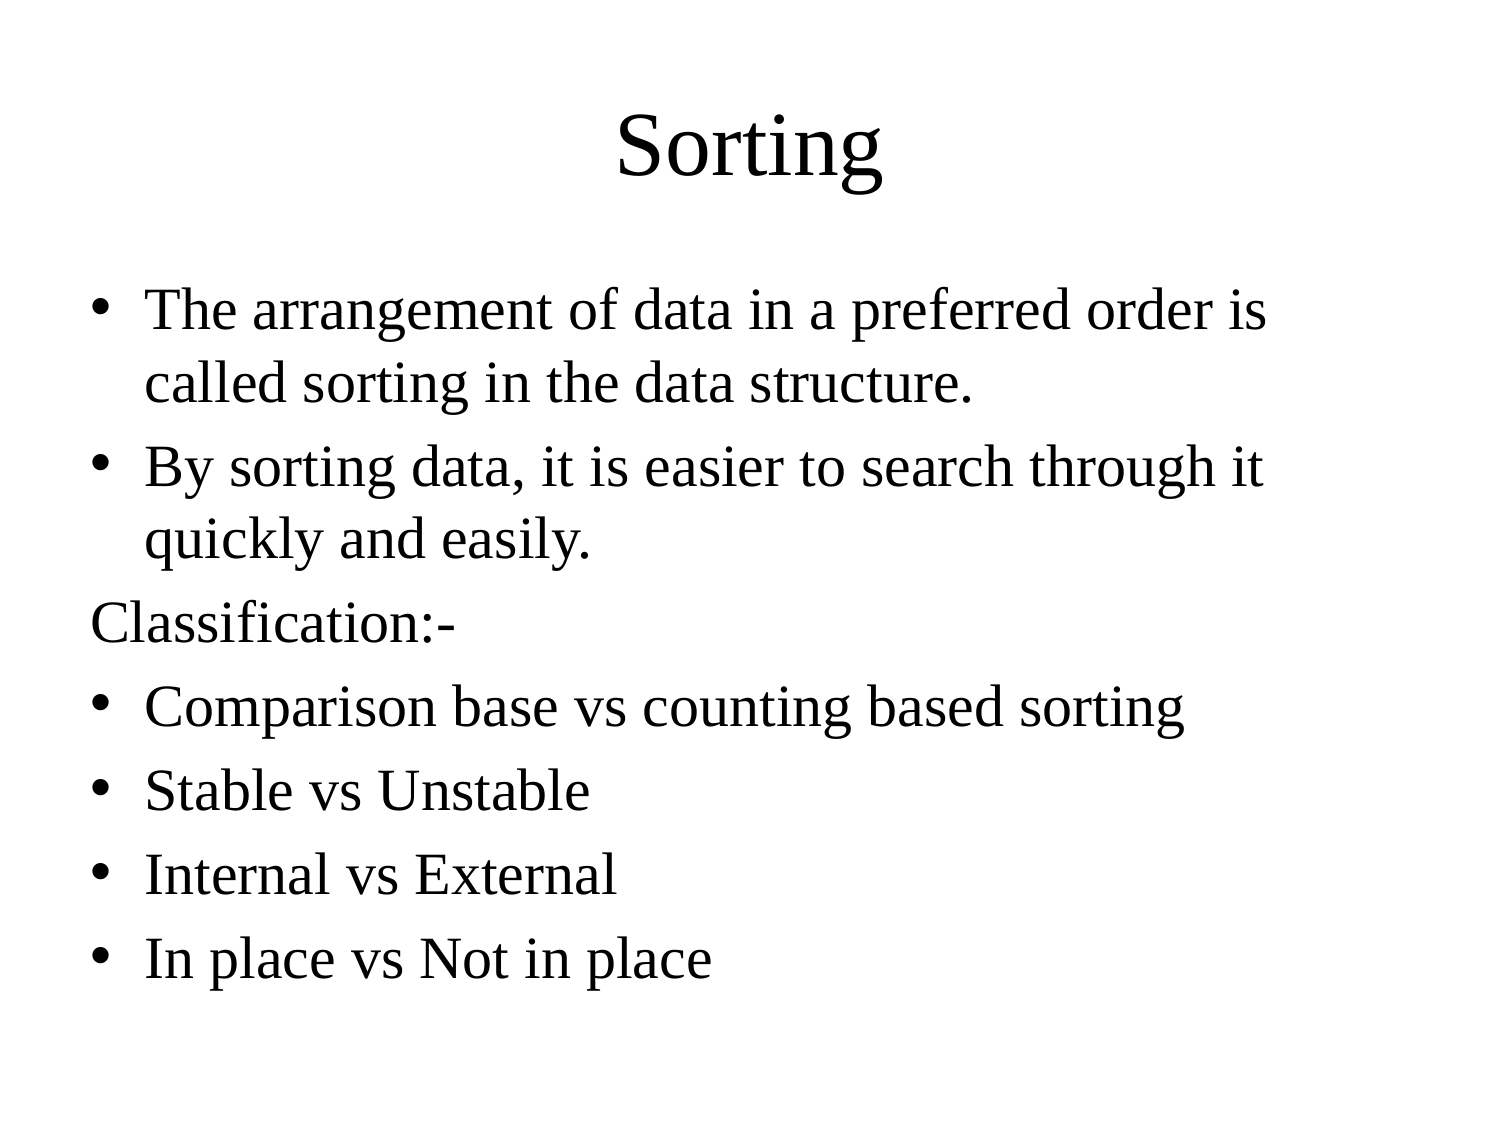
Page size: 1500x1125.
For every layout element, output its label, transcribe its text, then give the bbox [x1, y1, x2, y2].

list The arrangement of data in a preferred order is called sorting in the data structure. By sorting data, it is easier to search through it quickly and easily. Classification:- Comparison base vs counting based sorting Stable vs Unstable Internal vs External In place vs Not in place [75, 262, 1425, 1005]
title Sorting [75, 45, 1425, 233]
